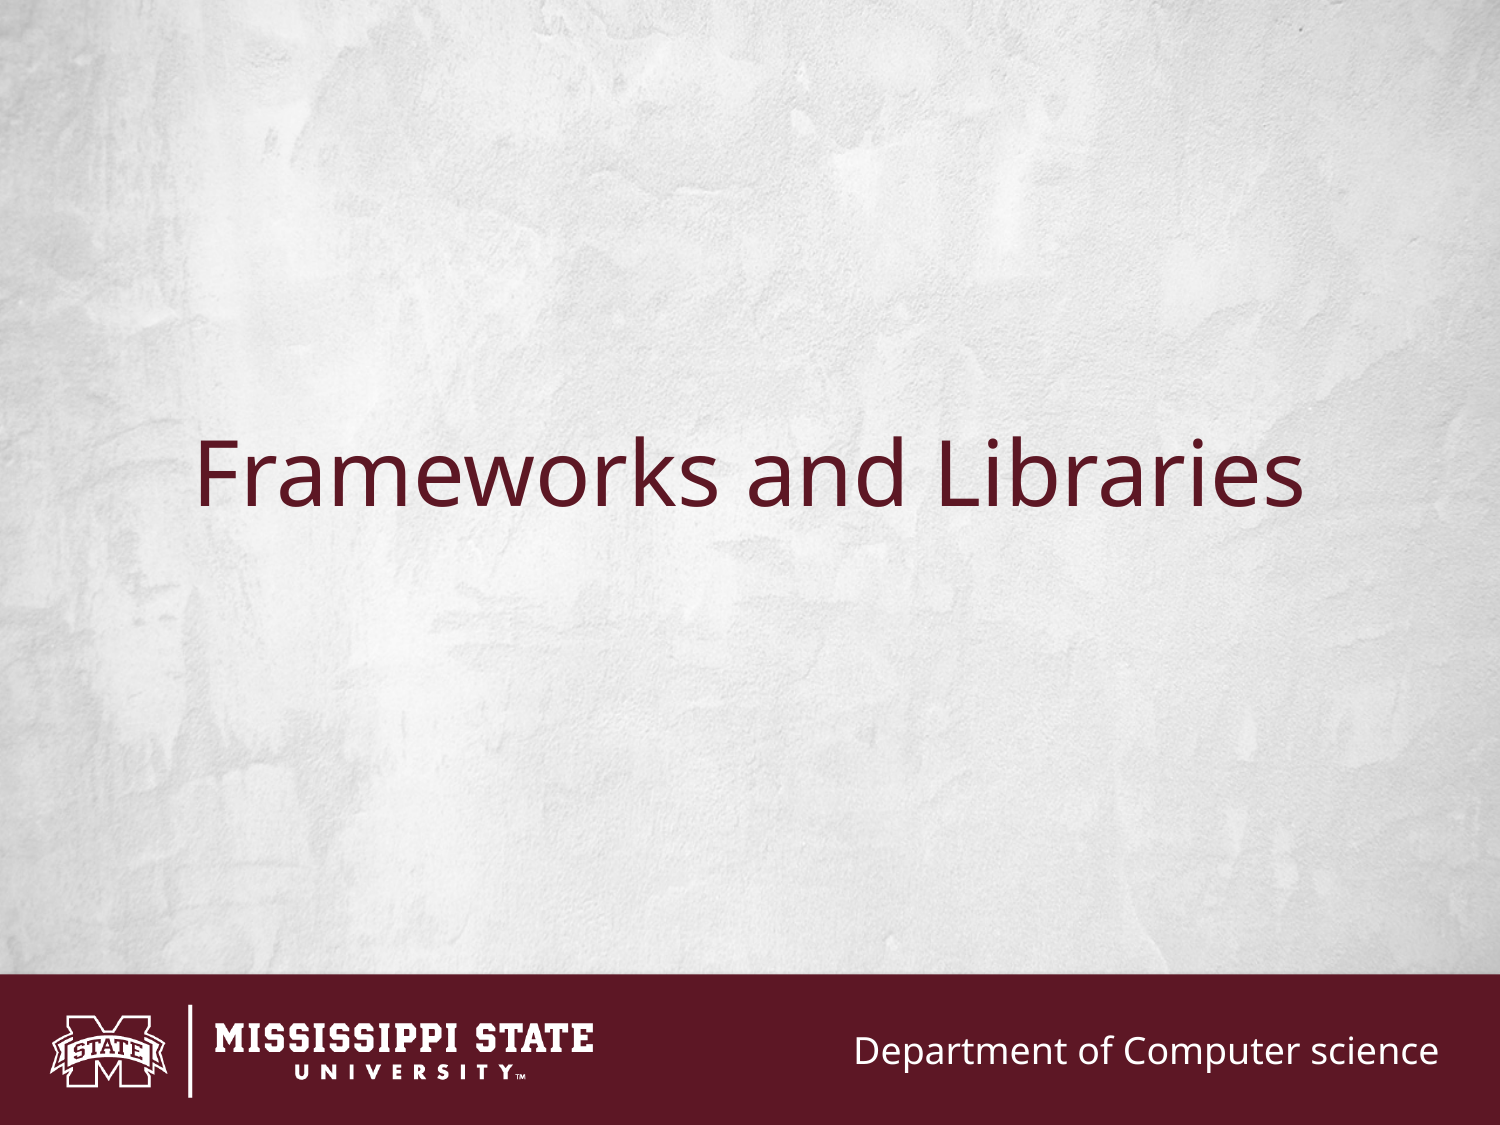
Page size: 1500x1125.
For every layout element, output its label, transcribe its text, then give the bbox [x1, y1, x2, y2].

picture [49, 1004, 593, 1098]
title Frameworks and Libraries [112, 349, 1388, 591]
